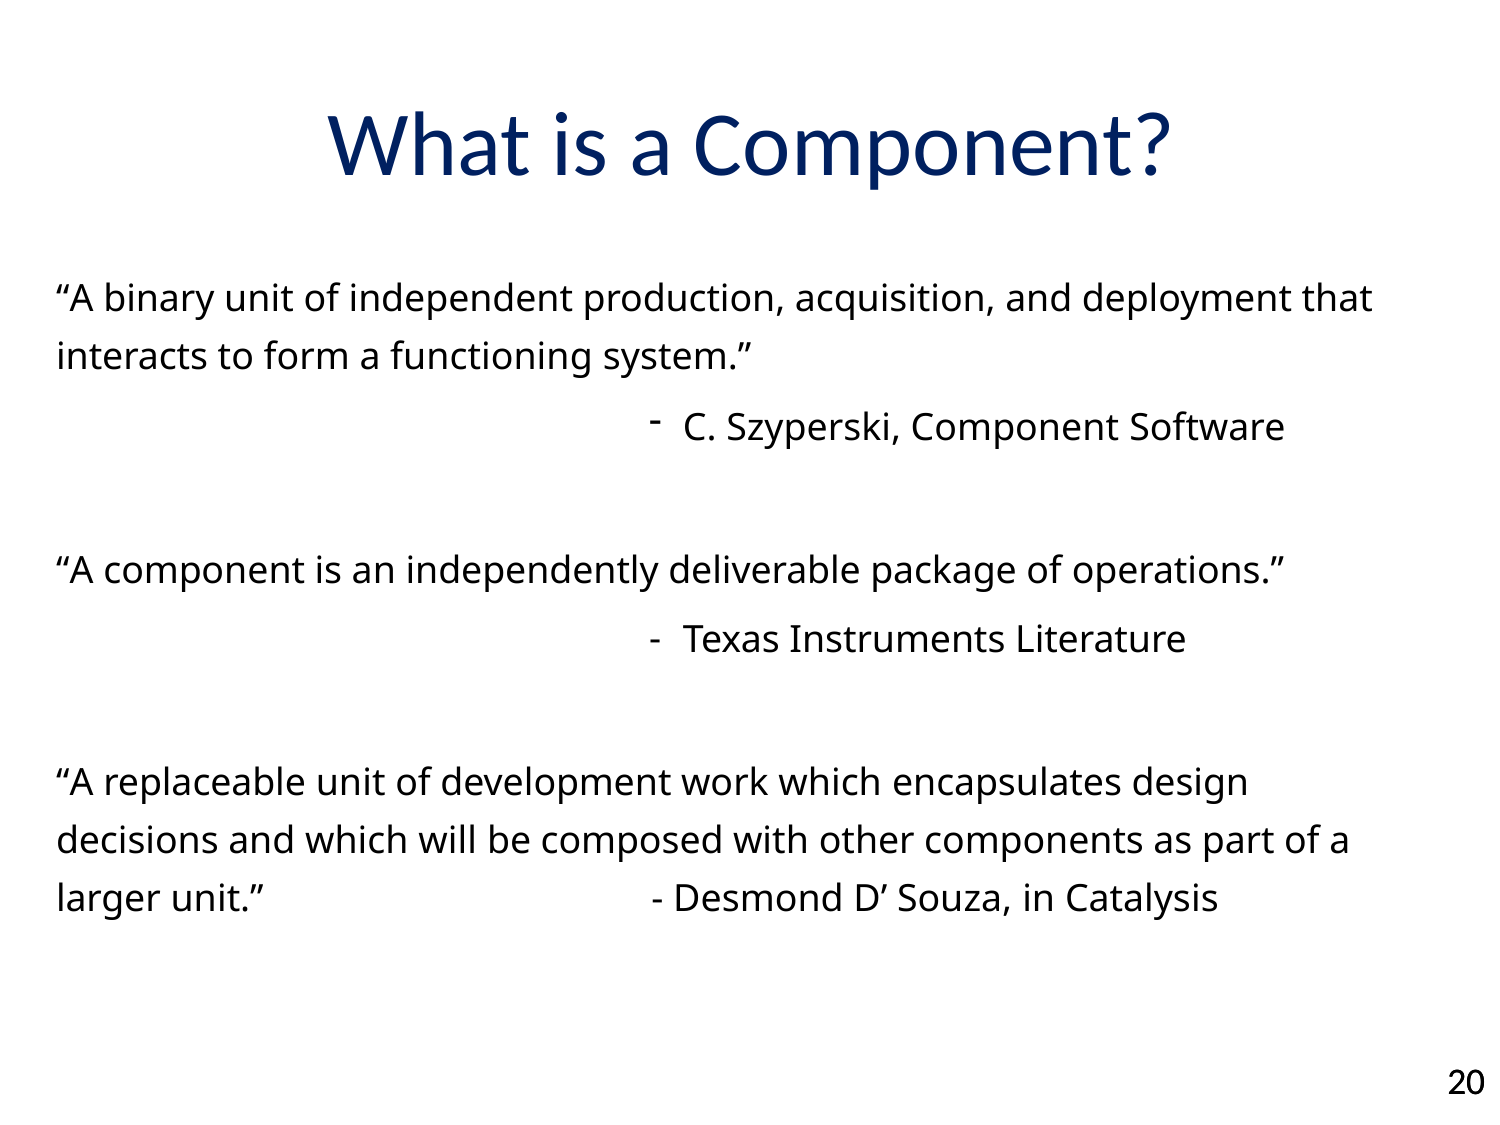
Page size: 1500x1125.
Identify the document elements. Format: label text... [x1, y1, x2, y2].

title What is a Component? [75, 44, 1425, 233]
text_box “A binary unit of independent production, acquisition, and deployment that interacts to form a functioning system.” C. Szyperski, Component Software “A component is an independently deliverable package of operations.” Texas Instruments Literature “A replaceable unit of development work which encapsulates design decisions and which will be composed with other components as part of a larger unit.” - Desmond D’ Souza, in Catalysis [53, 260, 1431, 919]
